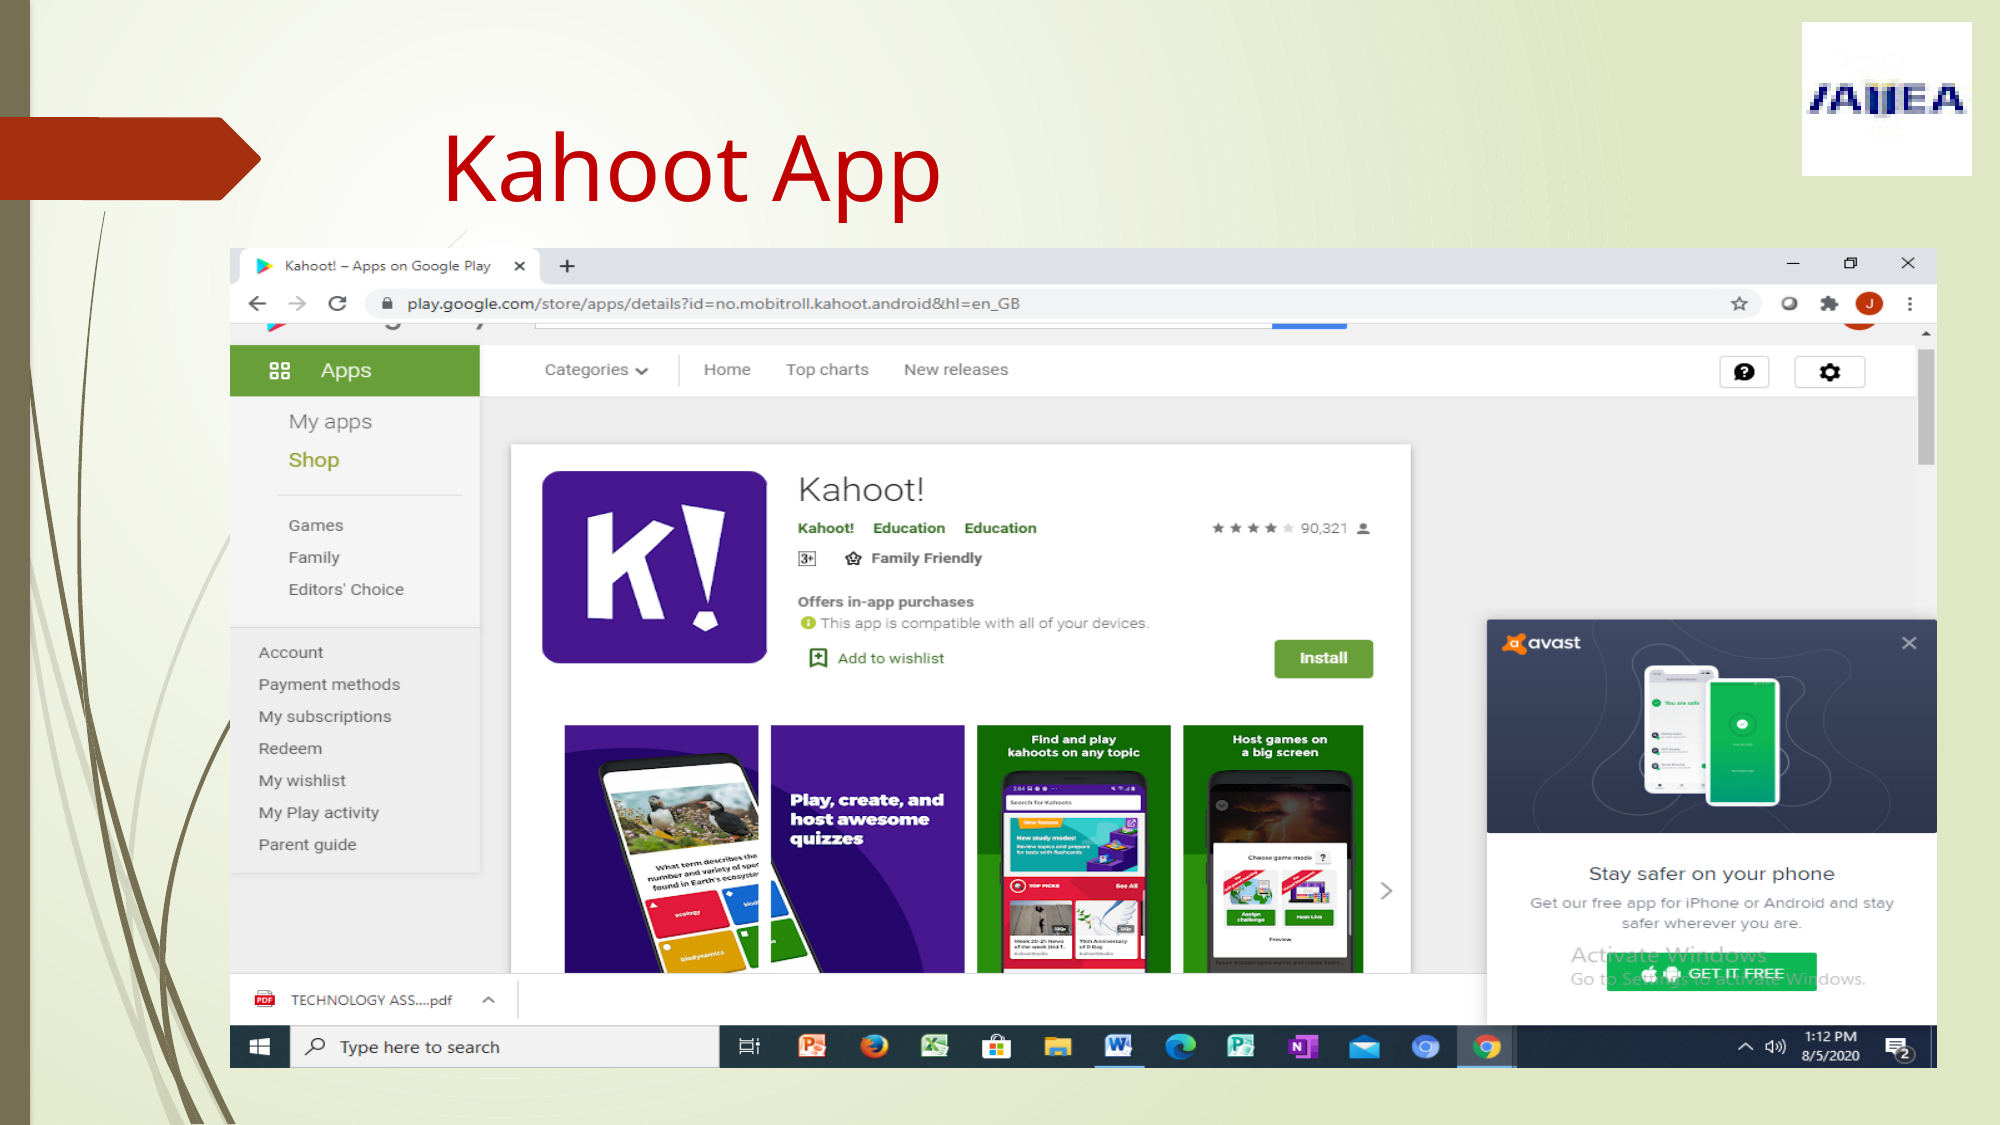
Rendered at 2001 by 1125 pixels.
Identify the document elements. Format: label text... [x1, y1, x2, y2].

picture [1802, 22, 1973, 176]
title Kahoot App [425, 102, 1888, 247]
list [230, 248, 1937, 1069]
